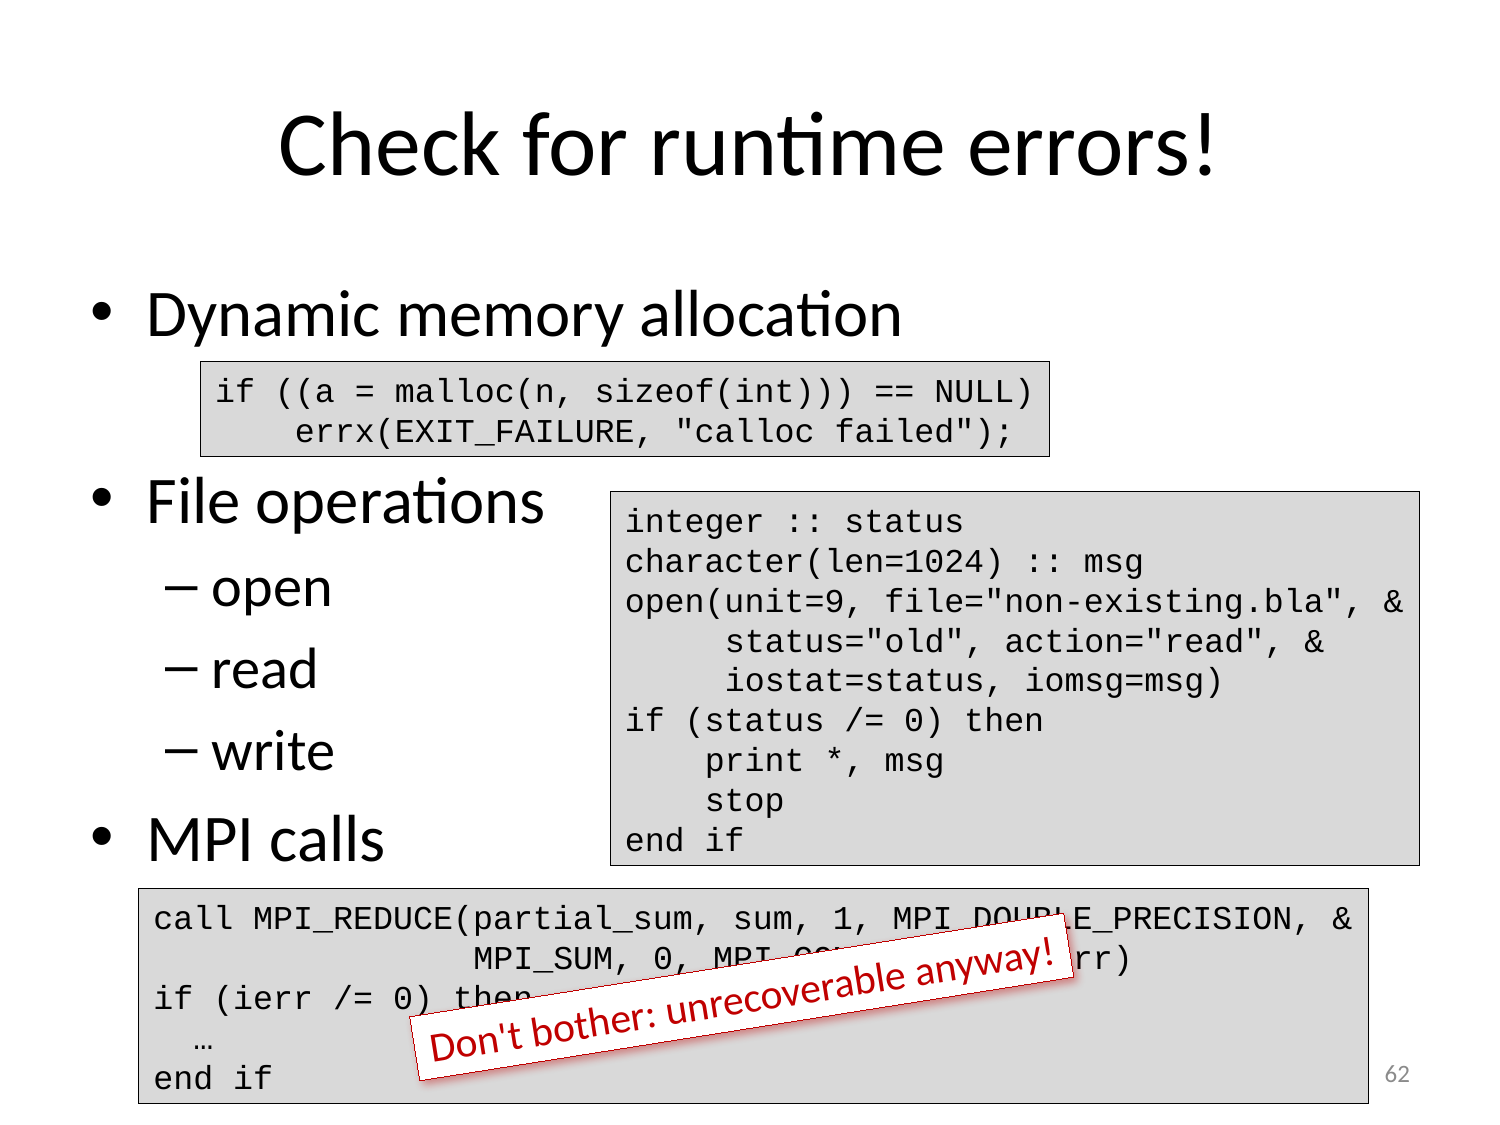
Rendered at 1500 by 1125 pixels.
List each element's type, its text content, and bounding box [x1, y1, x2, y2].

slide_number 160 [426, 978, 1073, 1082]
title Check for runtime errors! [75, 45, 1425, 233]
slide_number 62 [1074, 1042, 1425, 1103]
text_box Don't bother: unrecoverable anyway! [409, 913, 1074, 1081]
text_box if ((a = malloc(n, sizeof(int))) == NULL) errx(EXIT_FAILURE, "calloc failed"); [200, 361, 1050, 457]
list Dynamic memory allocation File operations open read write MPI calls [75, 262, 1425, 1005]
text_box call MPI_REDUCE(partial_sum, sum, 1, MPI_DOUBLE_PRECISION, & MPI_SUM, 0, MPI_COMM_WORLD, ierr) if (ierr /= 0) then … end if [138, 888, 1369, 1104]
text_box integer :: status character(len=1024) :: msg open(unit=9, file="non-existing.bla", & status="old", action="read", & iostat=status, iomsg=msg) if (status /= 0) then print *, msg stop end if [610, 491, 1420, 866]
